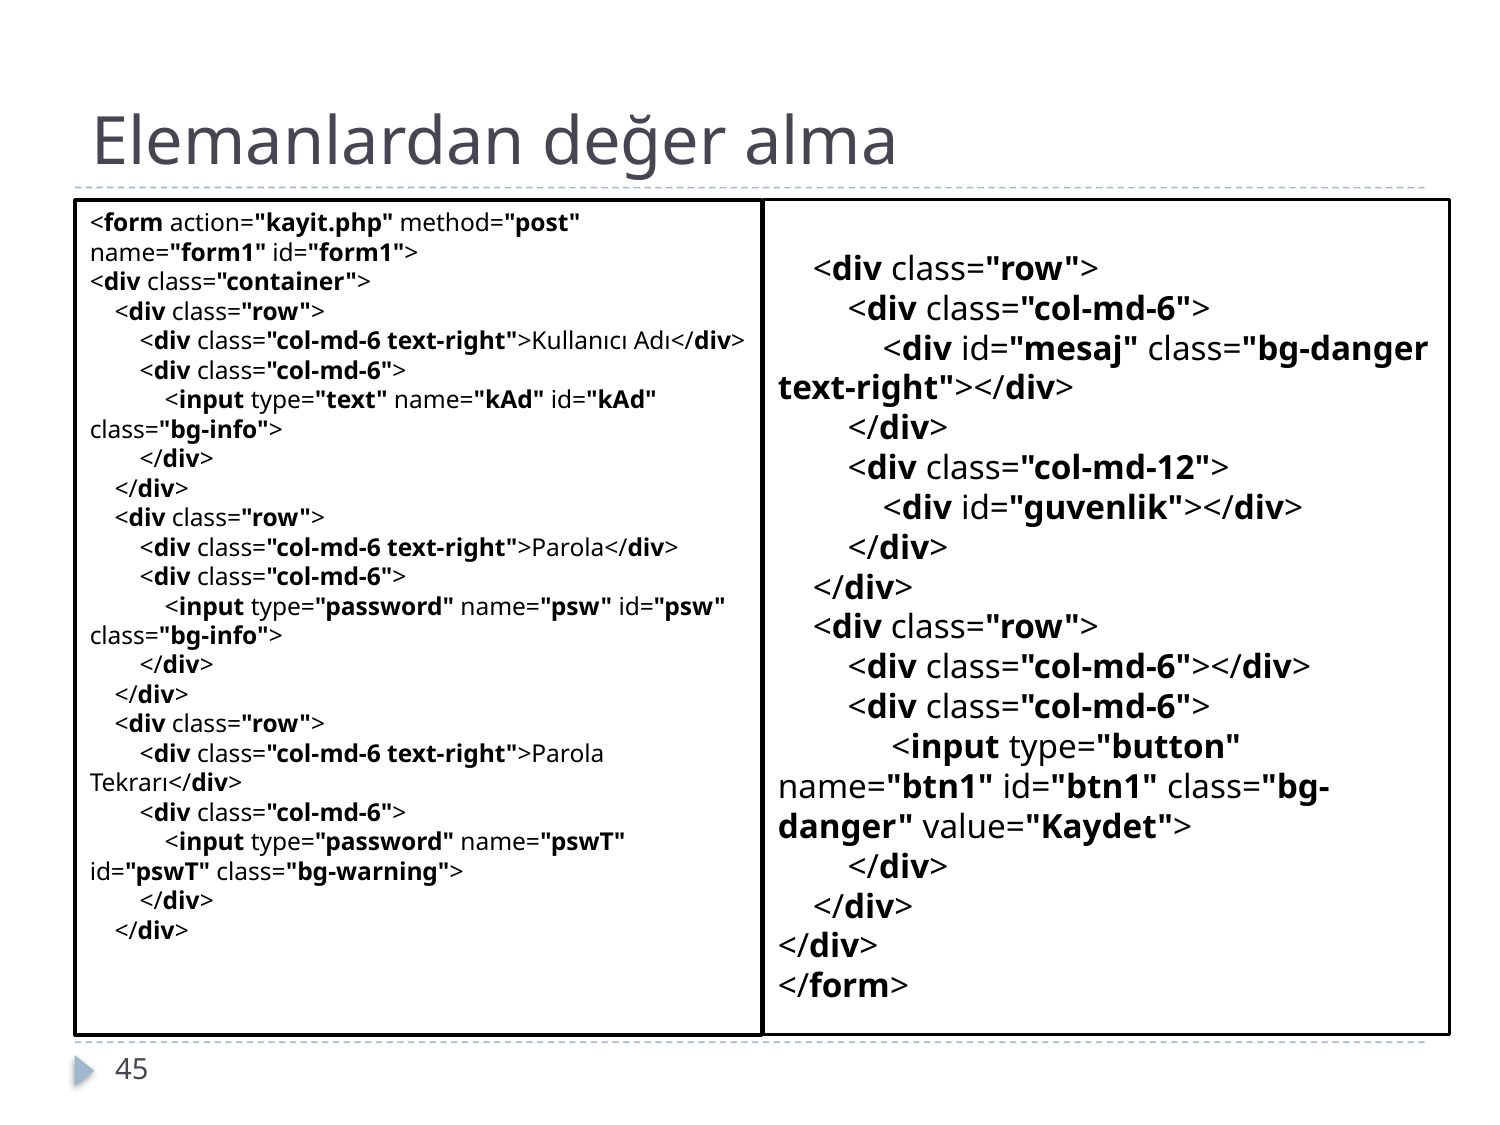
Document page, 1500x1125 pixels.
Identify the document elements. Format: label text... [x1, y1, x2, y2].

text_box <div class="row"> <div class="col-md-6"> <div id="mesaj" class="bg-danger text-right"></div> </div> <div class="col-md-12"> <div id="guvenlik"></div> </div> </div> <div class="row"> <div class="col-md-6"></div> <div class="col-md-6"> <input type="button" name="btn1" id="btn1" class="bg-danger" value="Kaydet"> </div> </div> </div> </form> [762, 198, 1451, 1036]
text_box Elemanlardan değer alma [76, 22, 1427, 186]
list <form action="kayit.php" method="post" name="form1" id="form1"> <div class="container"> <div class="row"> <div class="col-md-6 text-right">Kullanıcı Adı</div> <div class="col-md-6"> <input type="text" name="kAd" id="kAd" class="bg-info"> </div> </div> <div class="row"> <div class="col-md-6 text-right">Parola</div> <div class="col-md-6"> <input type="password" name="psw" id="psw" class="bg-info"> </div> </div> <div class="row"> <div class="col-md-6 text-right">Parola Tekrarı</div> <div class="col-md-6"> <input type="password" name="pswT" id="pswT" class="bg-warning"> </div> </div> [73, 198, 763, 1037]
slide_number 45 [100, 1042, 426, 1103]
